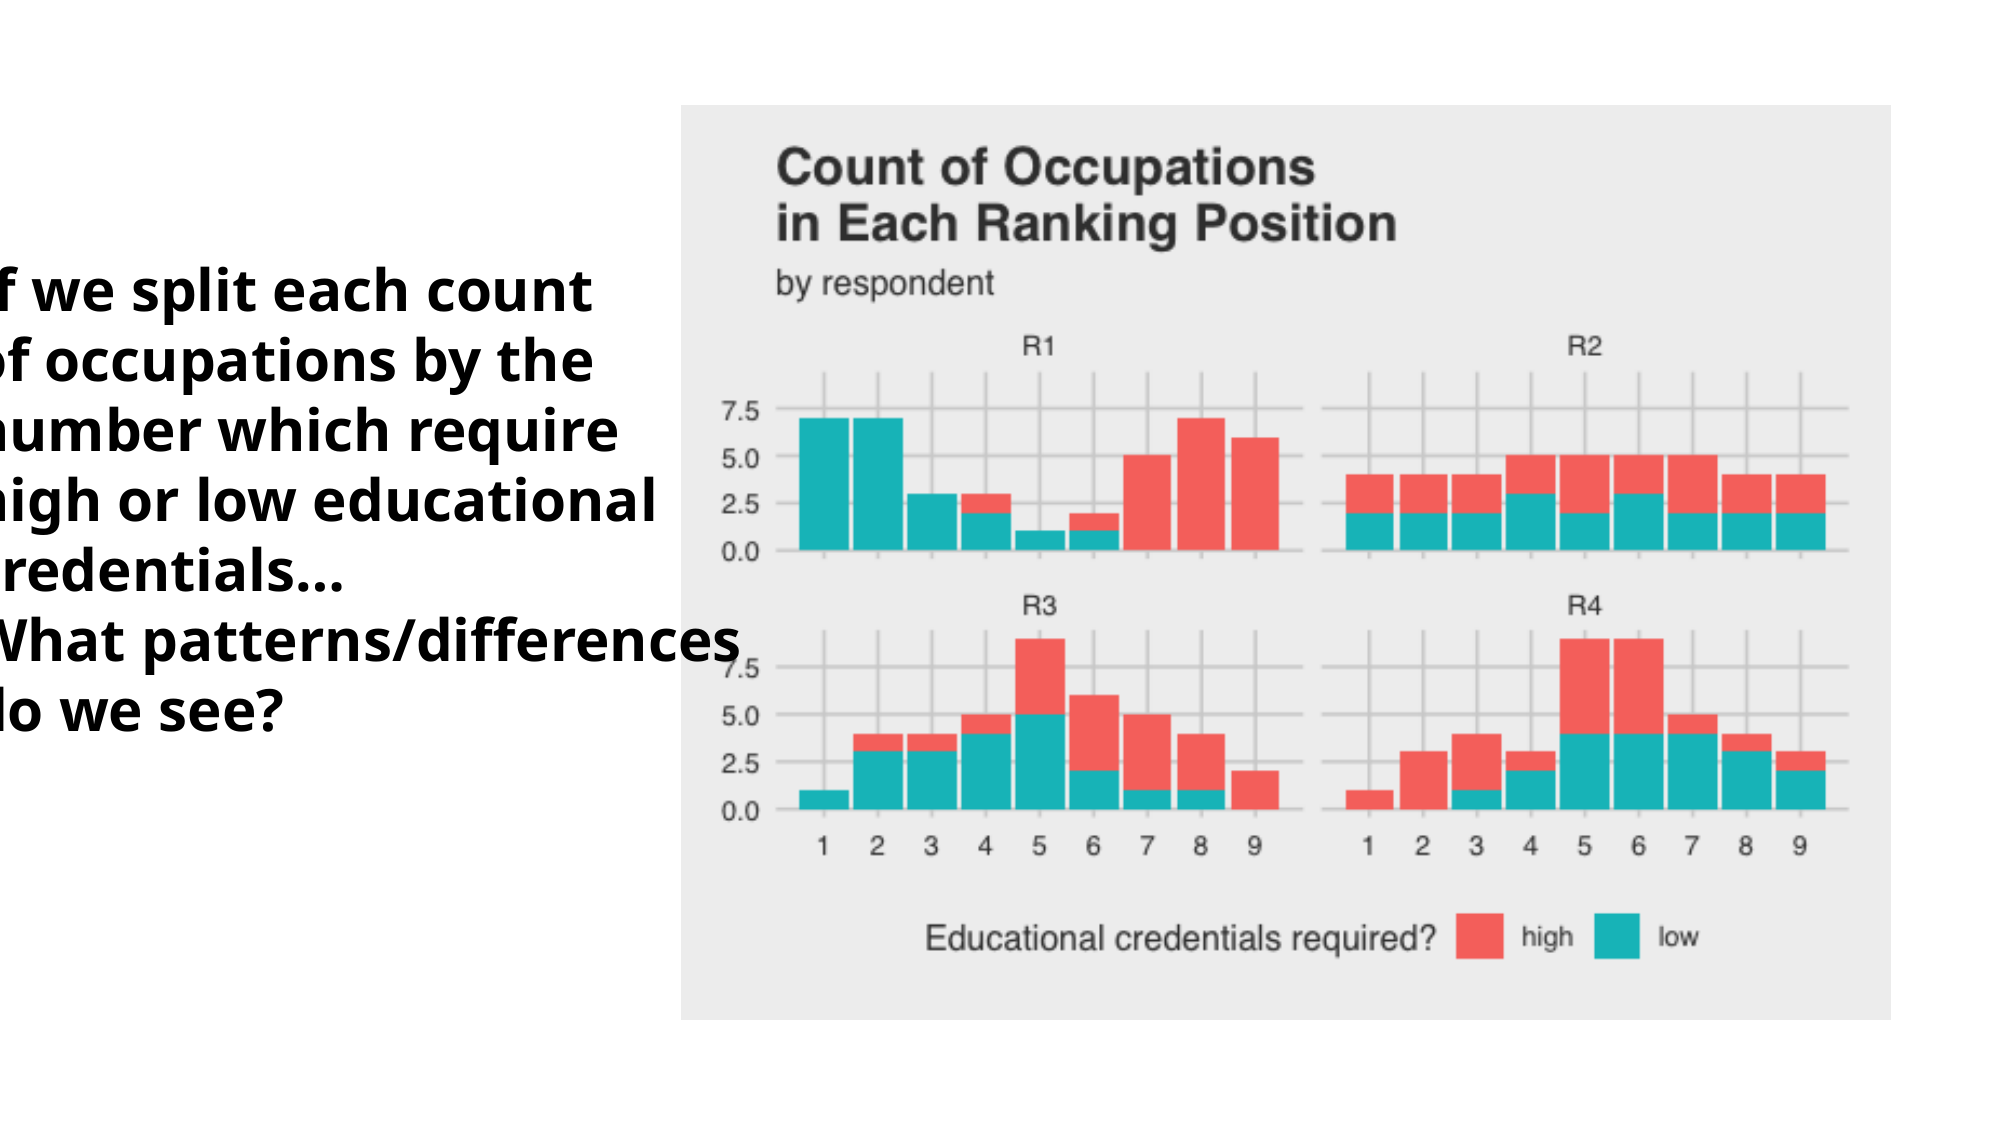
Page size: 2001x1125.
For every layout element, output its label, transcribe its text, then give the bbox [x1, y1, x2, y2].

text_box If we split each count of occupations by the number which require high or low educational credentials… What patterns/differences do we see? [0, 246, 680, 751]
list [680, 105, 1891, 1020]
